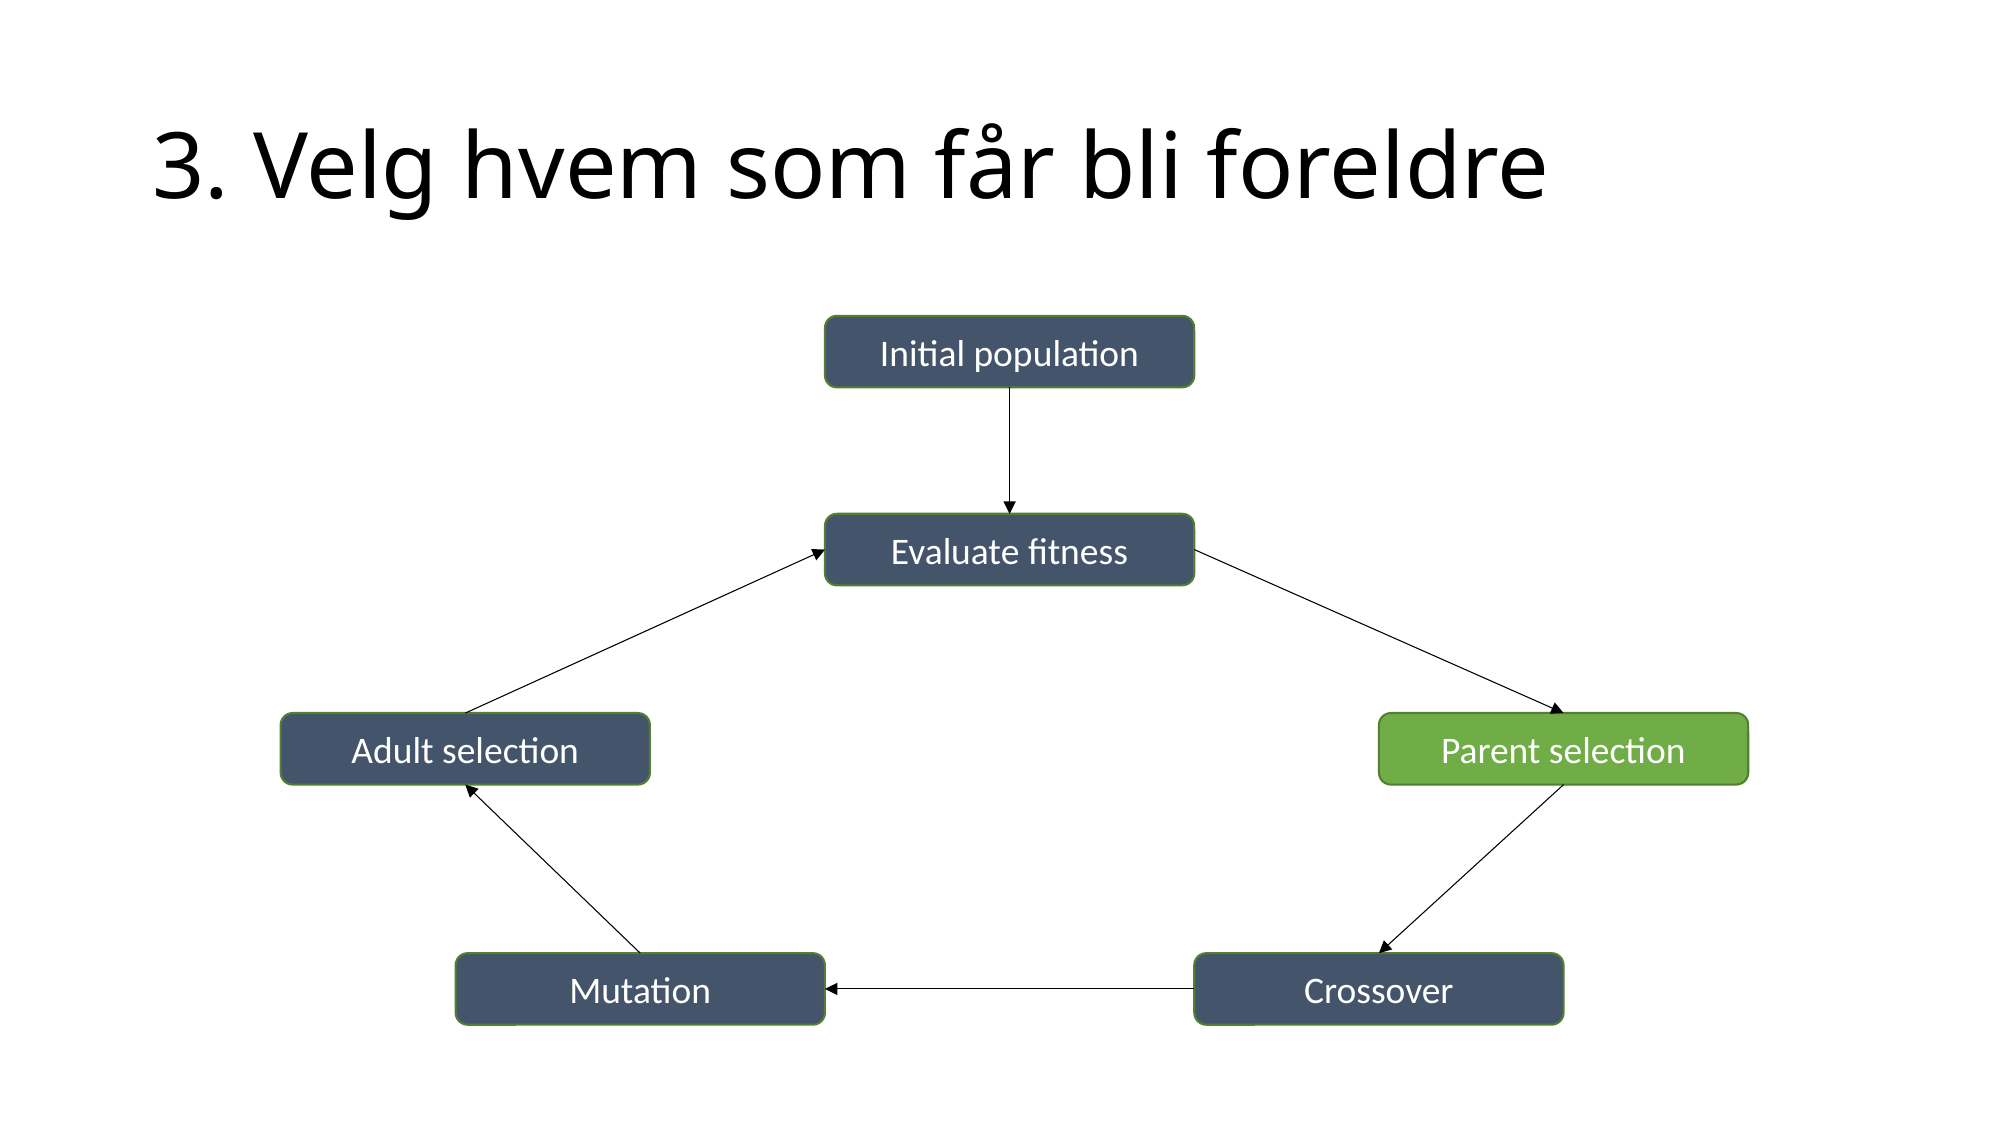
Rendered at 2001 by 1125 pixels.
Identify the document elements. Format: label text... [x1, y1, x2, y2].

text_box Adult selection [279, 711, 651, 786]
title 3. Velg hvem som får bli foreldre [137, 59, 1863, 278]
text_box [1378, 784, 1564, 954]
text_box Mutation [454, 952, 826, 1026]
text_box Evaluate fitness [823, 512, 1196, 587]
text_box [1194, 549, 1564, 714]
text_box Parent selection [1377, 711, 1750, 786]
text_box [465, 549, 825, 714]
text_box Crossover [1193, 952, 1565, 1026]
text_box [465, 784, 641, 954]
text_box Initial population [823, 314, 1196, 389]
